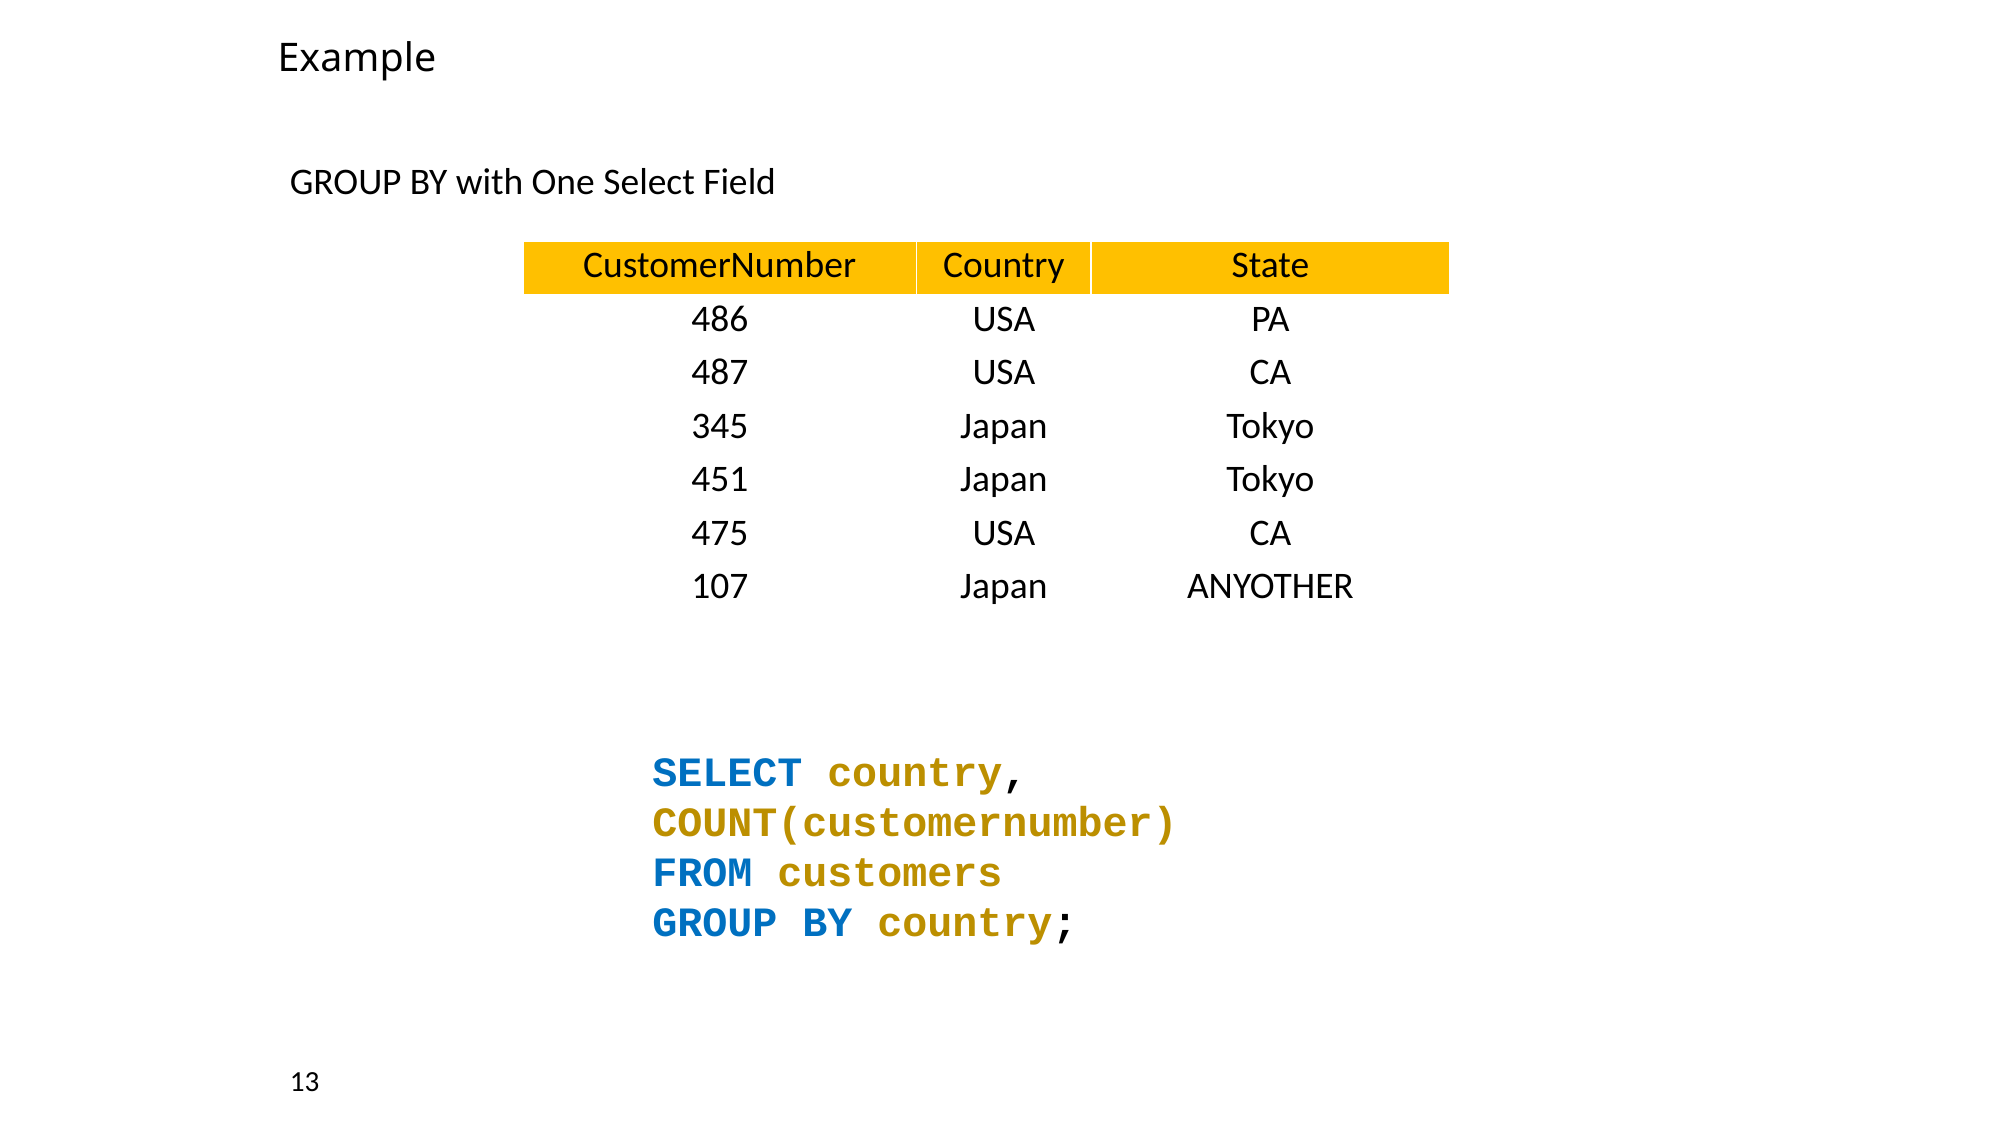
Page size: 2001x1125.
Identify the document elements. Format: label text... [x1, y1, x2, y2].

table_cell Japan [917, 403, 1090, 455]
table_cell 345 [524, 403, 916, 455]
table_cell Tokyo [1092, 457, 1449, 508]
table_header CustomerNumber [524, 242, 916, 294]
table_cell USA [917, 510, 1090, 562]
table_cell Japan [917, 564, 1090, 616]
table_cell Tokyo [1092, 403, 1449, 455]
text_box GROUP BY with One Select Field [275, 149, 900, 210]
table_cell USA [917, 350, 1090, 401]
table_cell Japan [917, 457, 1090, 508]
table_cell 486 [524, 296, 916, 348]
table_cell 475 [524, 510, 916, 562]
table_cell CA [1092, 510, 1449, 562]
table_header Country [917, 242, 1090, 294]
text_box 13 [274, 1054, 350, 1100]
table_cell ANYOTHER [1092, 564, 1449, 616]
title Example [262, 29, 1388, 88]
table_cell PA [1092, 296, 1449, 348]
text_box SELECT country, COUNT(customernumber) FROM customers GROUP BY country; [637, 737, 1263, 953]
table_cell 487 [524, 350, 916, 401]
table_cell 107 [524, 564, 916, 616]
table_header State [1092, 242, 1449, 294]
table_cell 451 [524, 457, 916, 508]
table_cell CA [1092, 350, 1449, 401]
table_cell USA [917, 296, 1090, 348]
